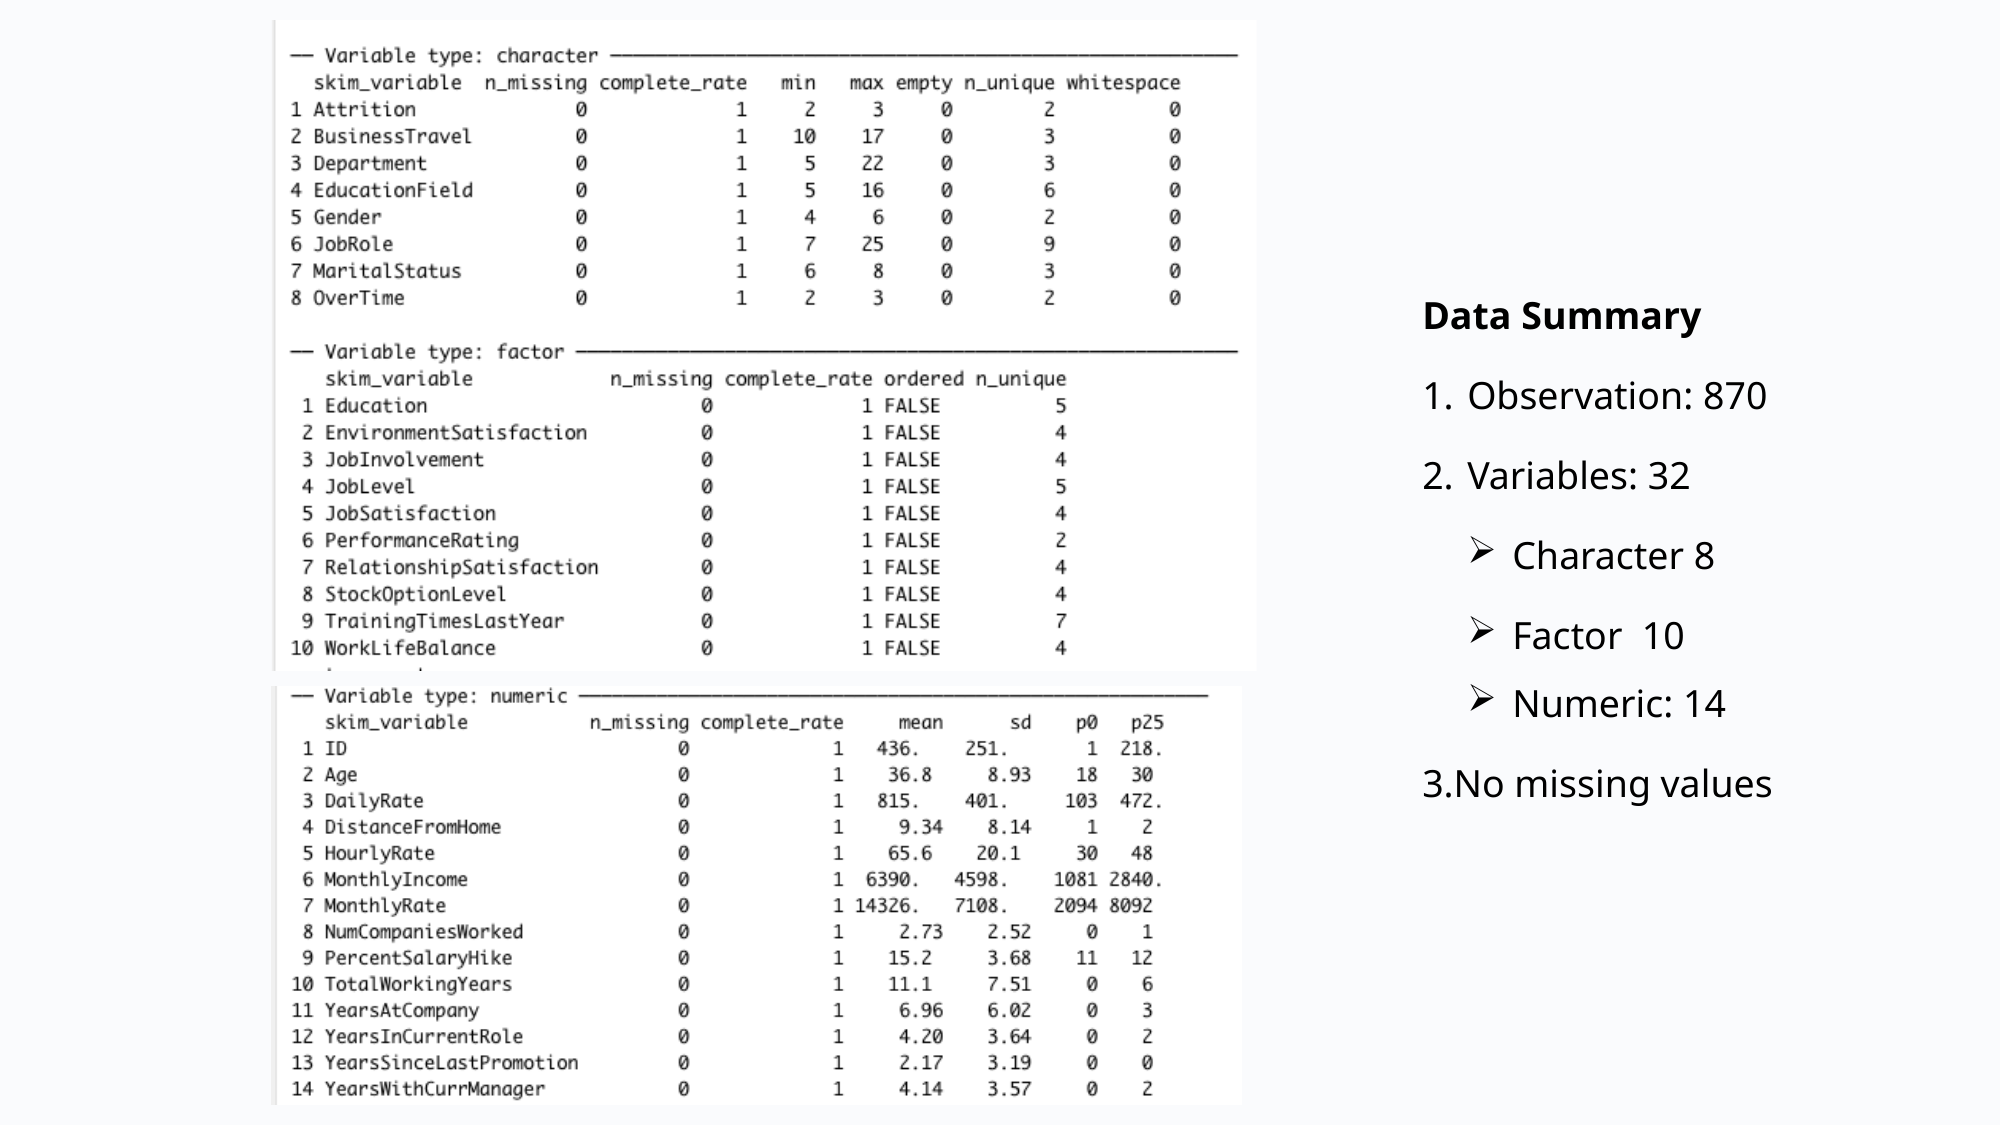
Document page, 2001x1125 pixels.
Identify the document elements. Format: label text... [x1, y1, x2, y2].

picture [271, 686, 1242, 1105]
text_box Data Summary Observation: 870 Variables: 32 Character 8 Factor 10 Numeric: 14 No missing values [1407, 262, 2000, 813]
picture [271, 20, 1257, 671]
